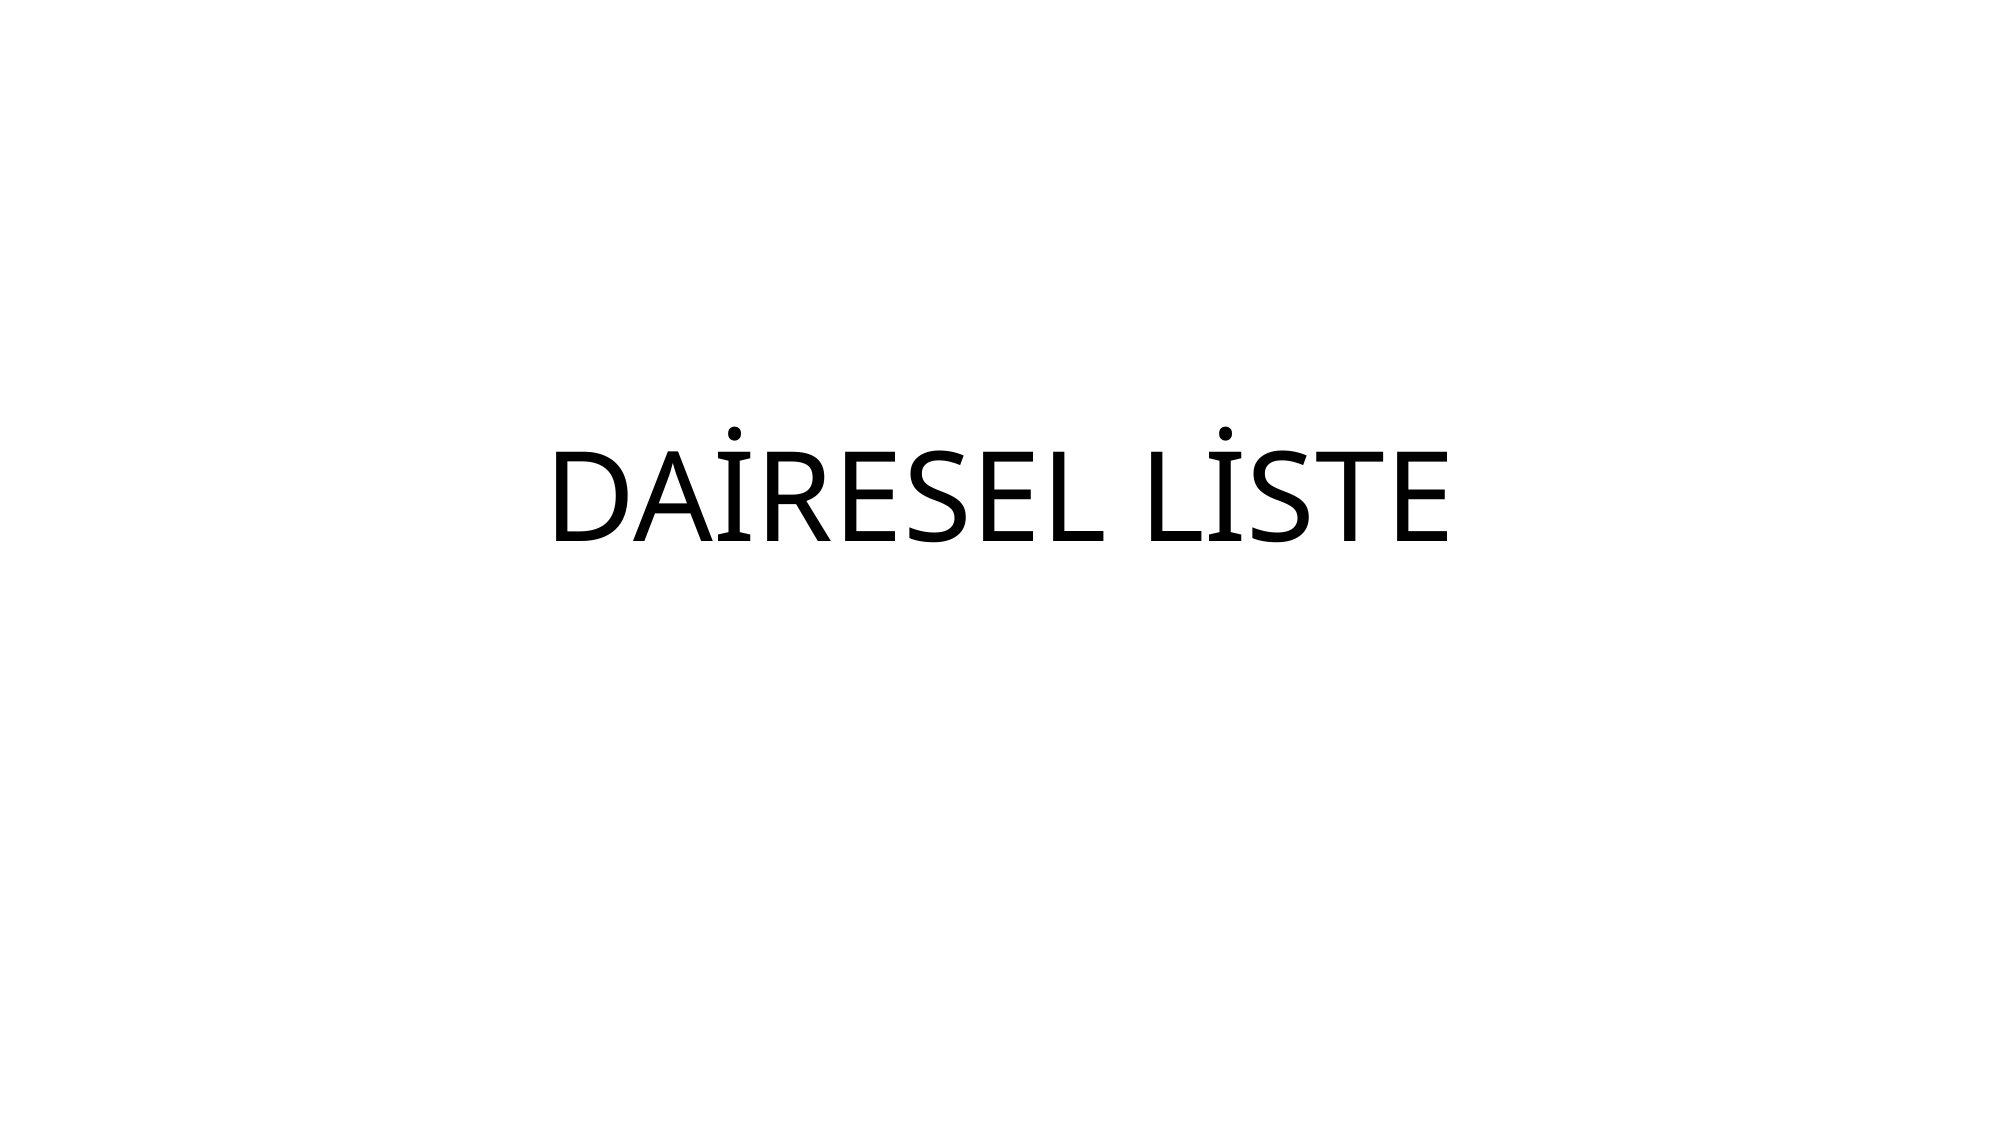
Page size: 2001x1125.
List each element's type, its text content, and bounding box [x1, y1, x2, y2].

title DAİRESEL LİSTE [249, 184, 1750, 576]
